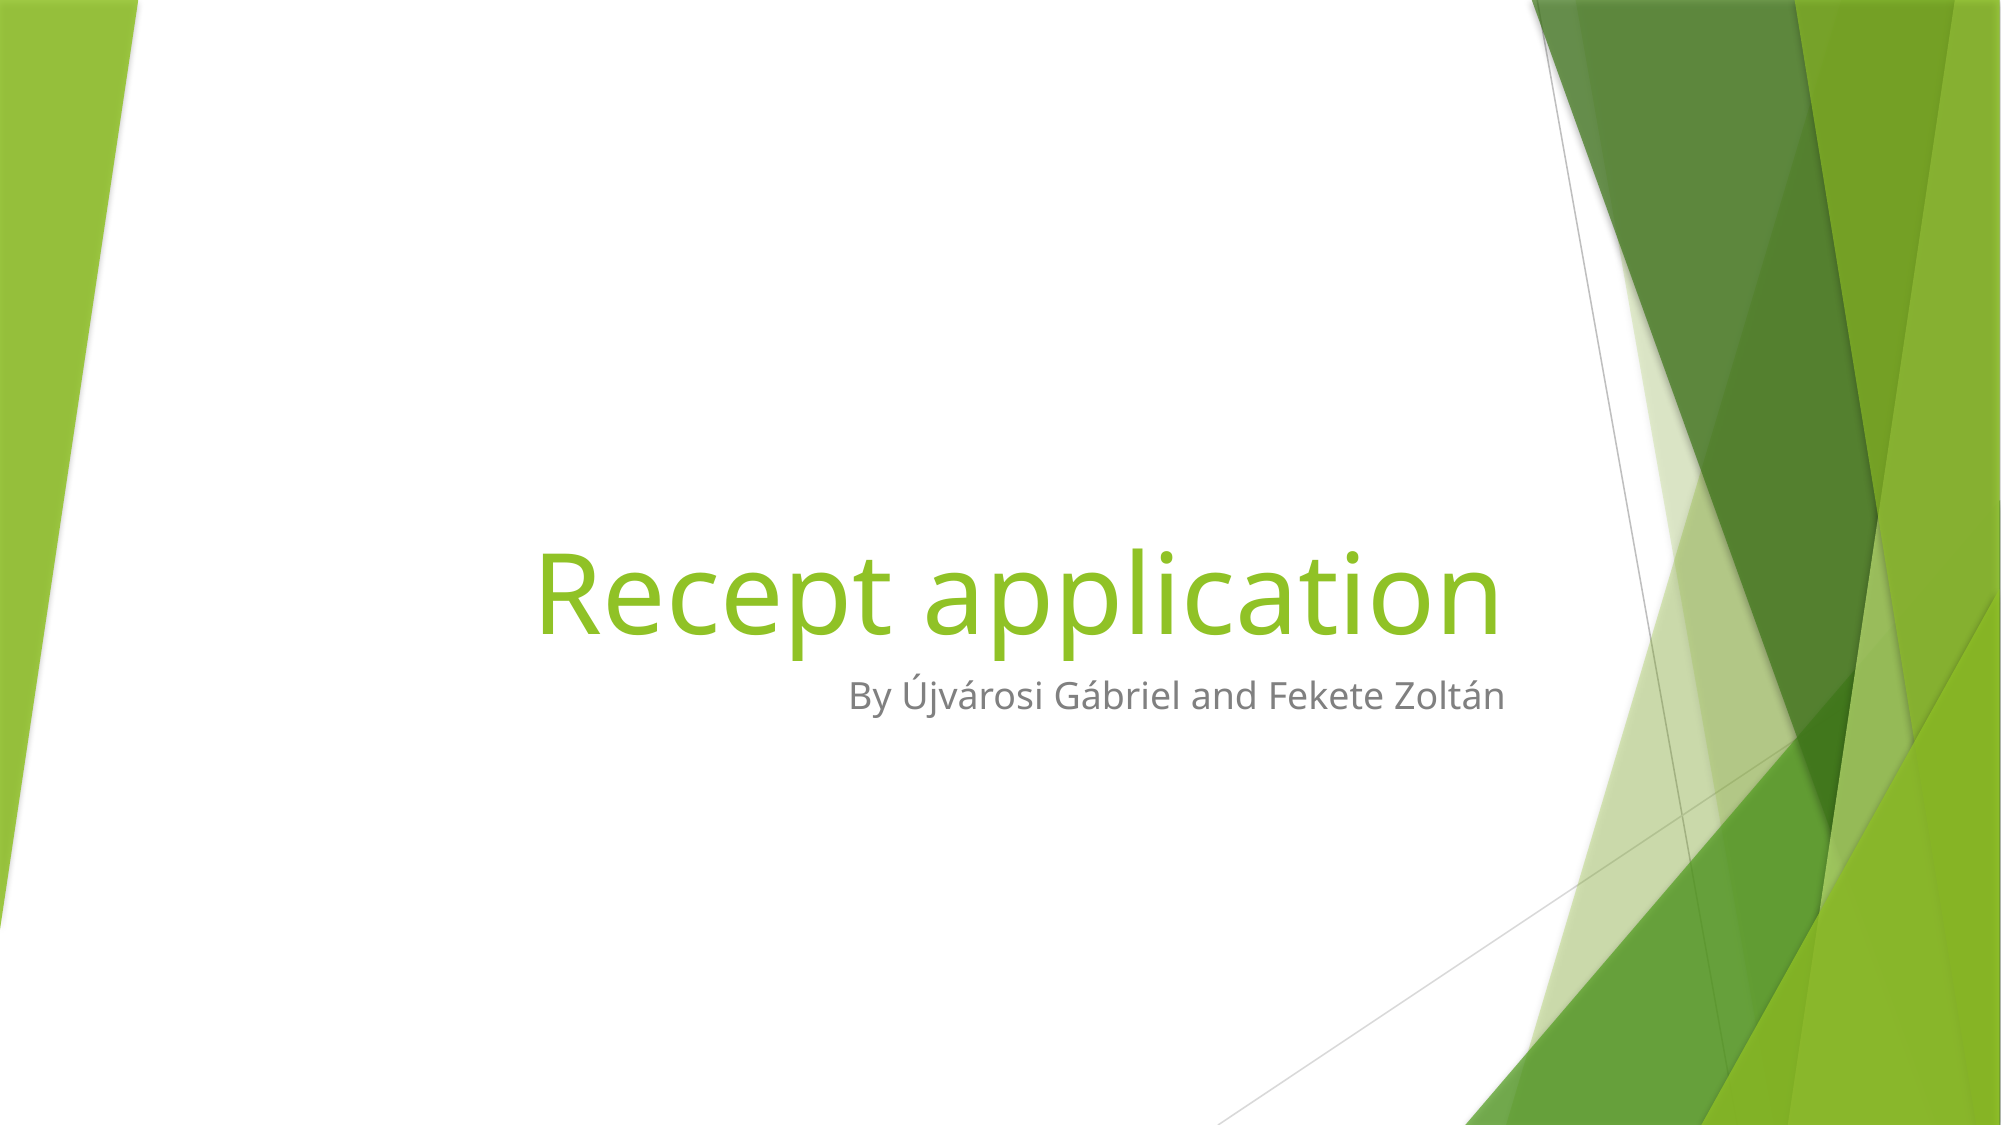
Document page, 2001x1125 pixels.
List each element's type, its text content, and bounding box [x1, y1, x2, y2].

title Recept application [247, 394, 1522, 664]
subtitle By Újvárosi Gábriel and Fekete Zoltán [247, 664, 1522, 845]
